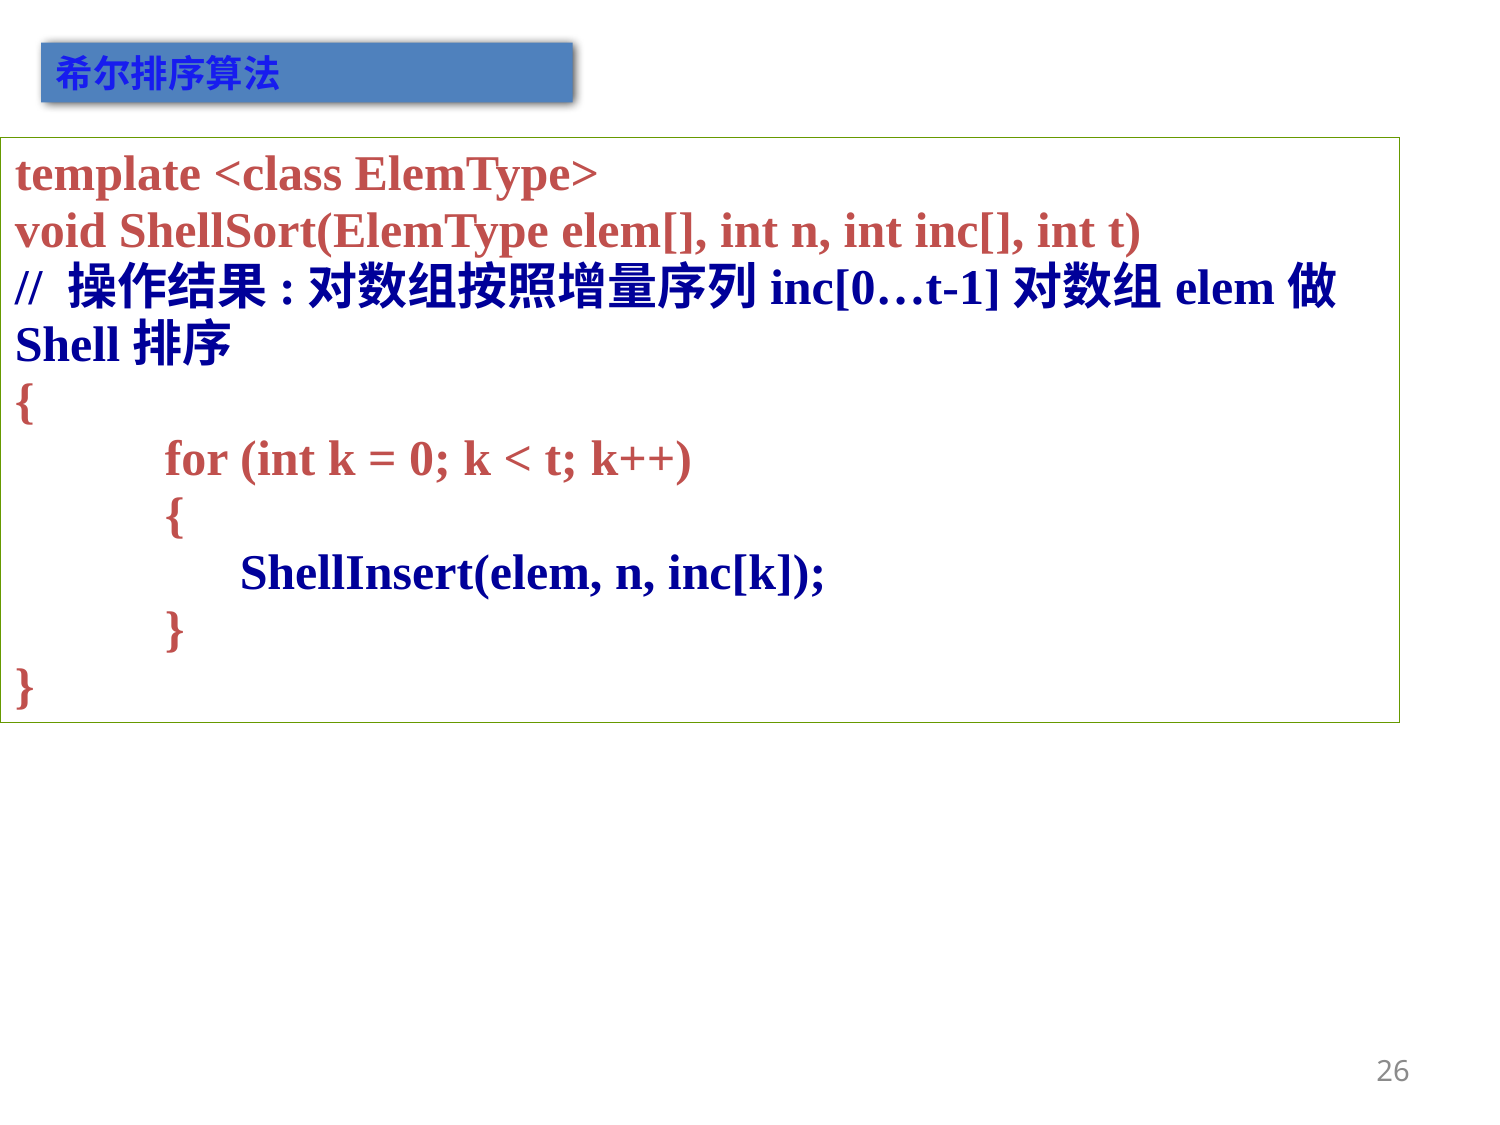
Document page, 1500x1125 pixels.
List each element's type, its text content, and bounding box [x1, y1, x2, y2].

text_box template <class ElemType> void ShellSort(ElemType elem[], int n, int inc[], int t) // 操作结果:对数组按照增量序列inc[0…t-1]对数组elem做Shell排序 { for (int k = 0; k < t; k++) { ShellInsert(elem, n, inc[k]); } } [0, 137, 1400, 723]
text_box 希尔排序算法 [41, 42, 573, 103]
slide_number 26 [1074, 1042, 1425, 1103]
